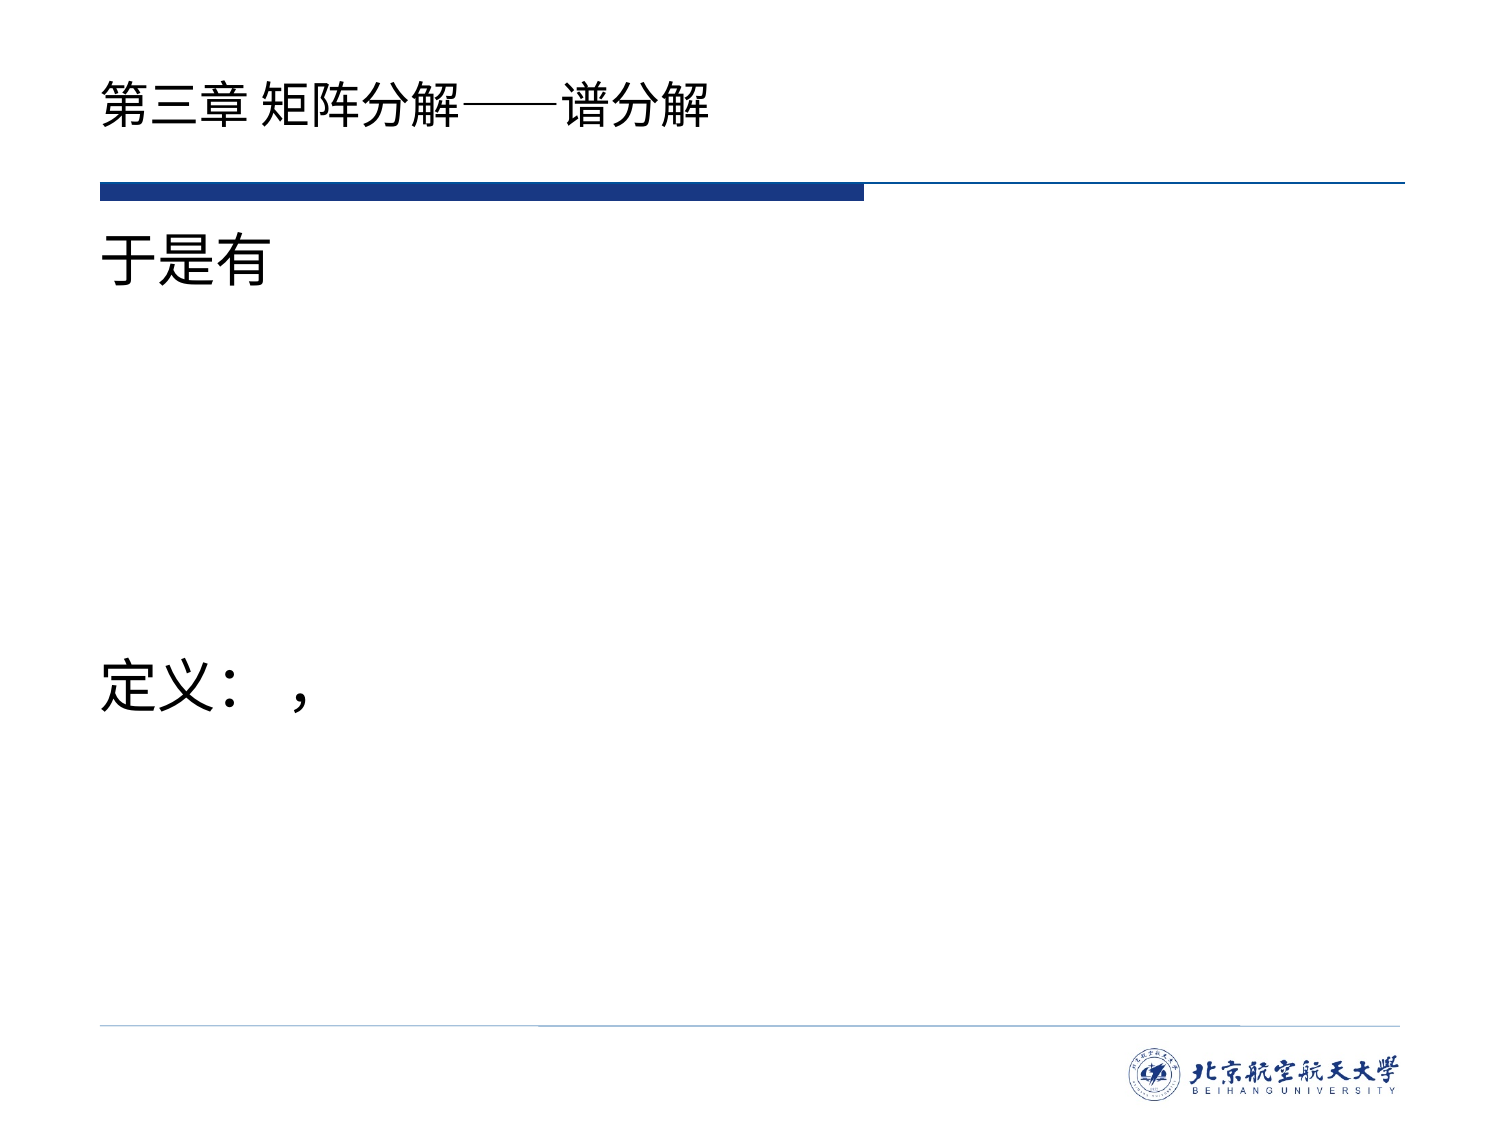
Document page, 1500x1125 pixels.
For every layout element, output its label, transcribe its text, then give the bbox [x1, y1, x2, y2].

picture [1114, 1041, 1412, 1108]
title 第三章 矩阵分解——谱分解 [83, 29, 1397, 141]
